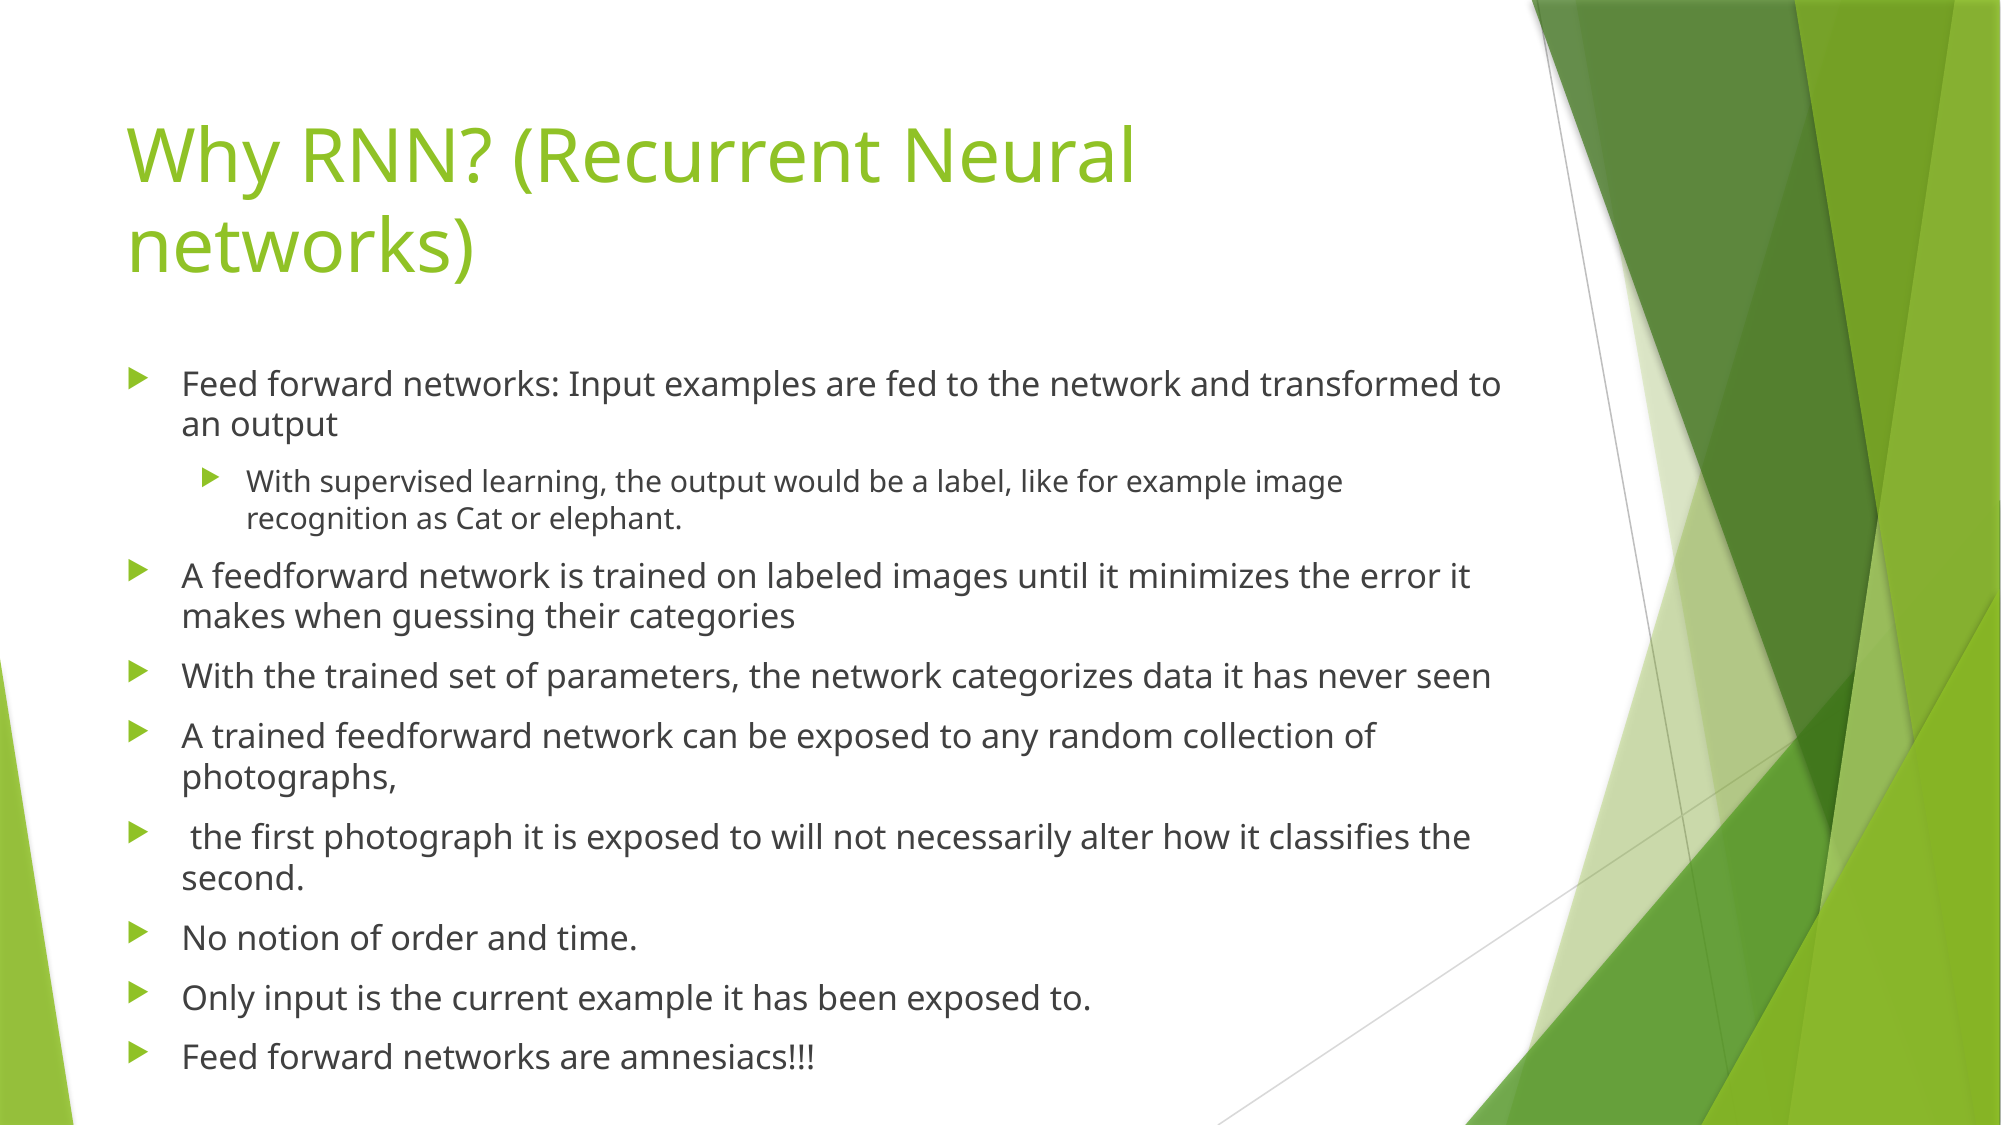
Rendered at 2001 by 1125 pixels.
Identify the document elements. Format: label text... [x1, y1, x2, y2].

list Feed forward networks: Input examples are fed to the network and transformed to an output With supervised learning, the output would be a label, like for example image recognition as Cat or elephant. A feedforward network is trained on labeled images until it minimizes the error it makes when guessing their categories With the trained set of parameters, the network categorizes data it has never seen A trained feedforward network can be exposed to any random collection of photographs, the first photograph it is exposed to will not necessarily alter how it classifies the second. No notion of order and time. Only input is the current example it has been exposed to. Feed forward networks are amnesiacs!!! [111, 354, 1522, 1125]
title Why RNN? (Recurrent Neural networks) [111, 99, 1522, 317]
